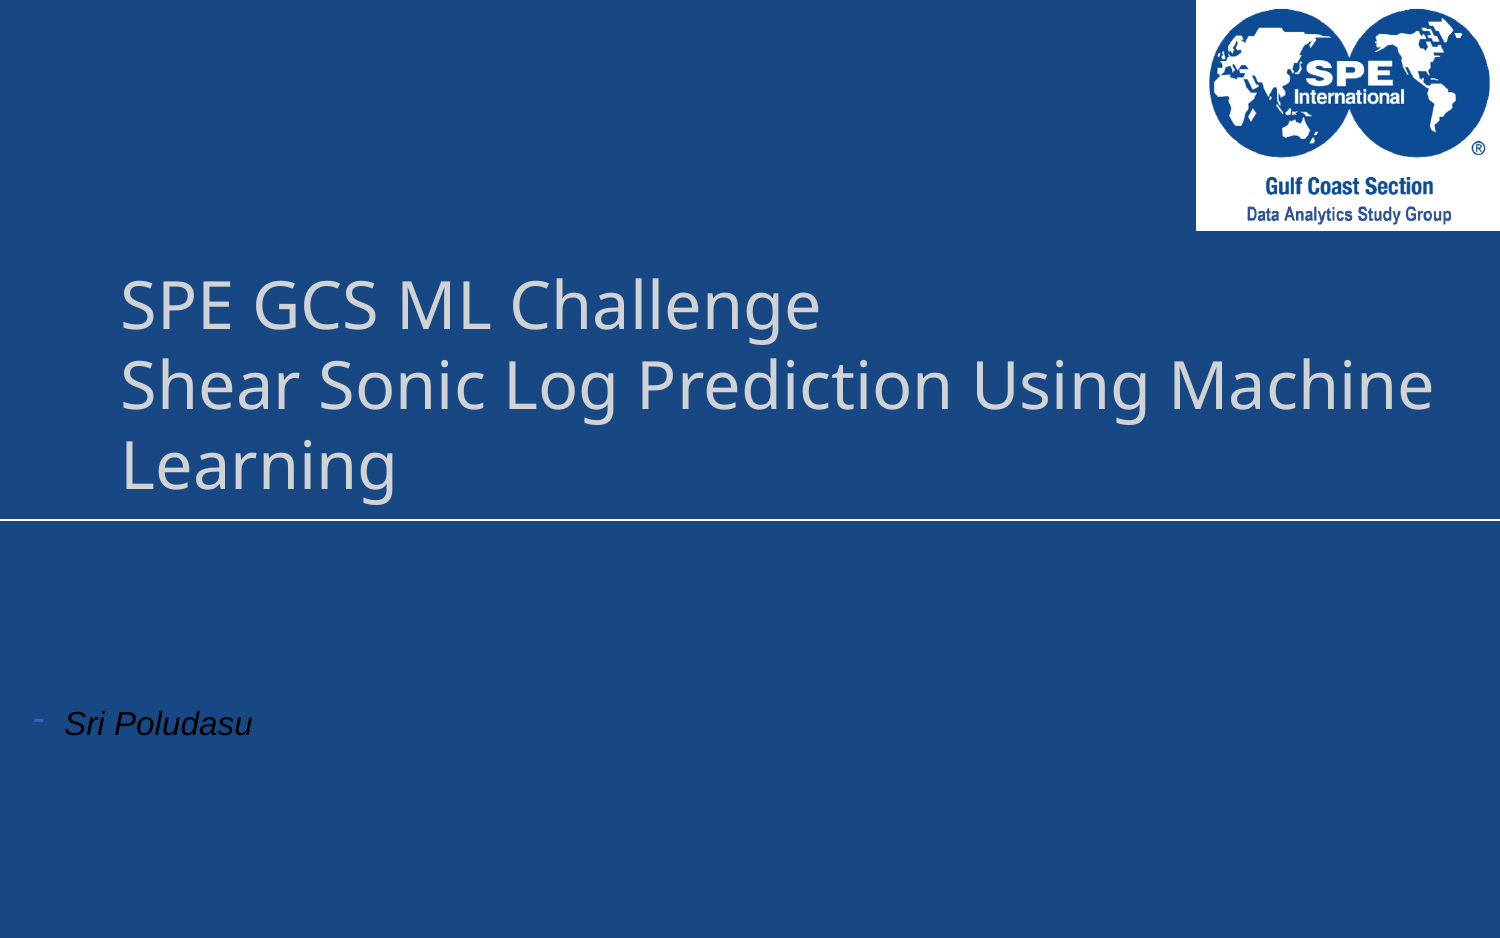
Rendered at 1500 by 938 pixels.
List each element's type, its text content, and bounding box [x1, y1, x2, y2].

picture [1196, 0, 1500, 231]
title SPE GCS ML Challenge Shear Sonic Log Prediction Using Machine Learning [76, 287, 1463, 478]
text_box Sri Poludasu [18, 694, 1482, 905]
